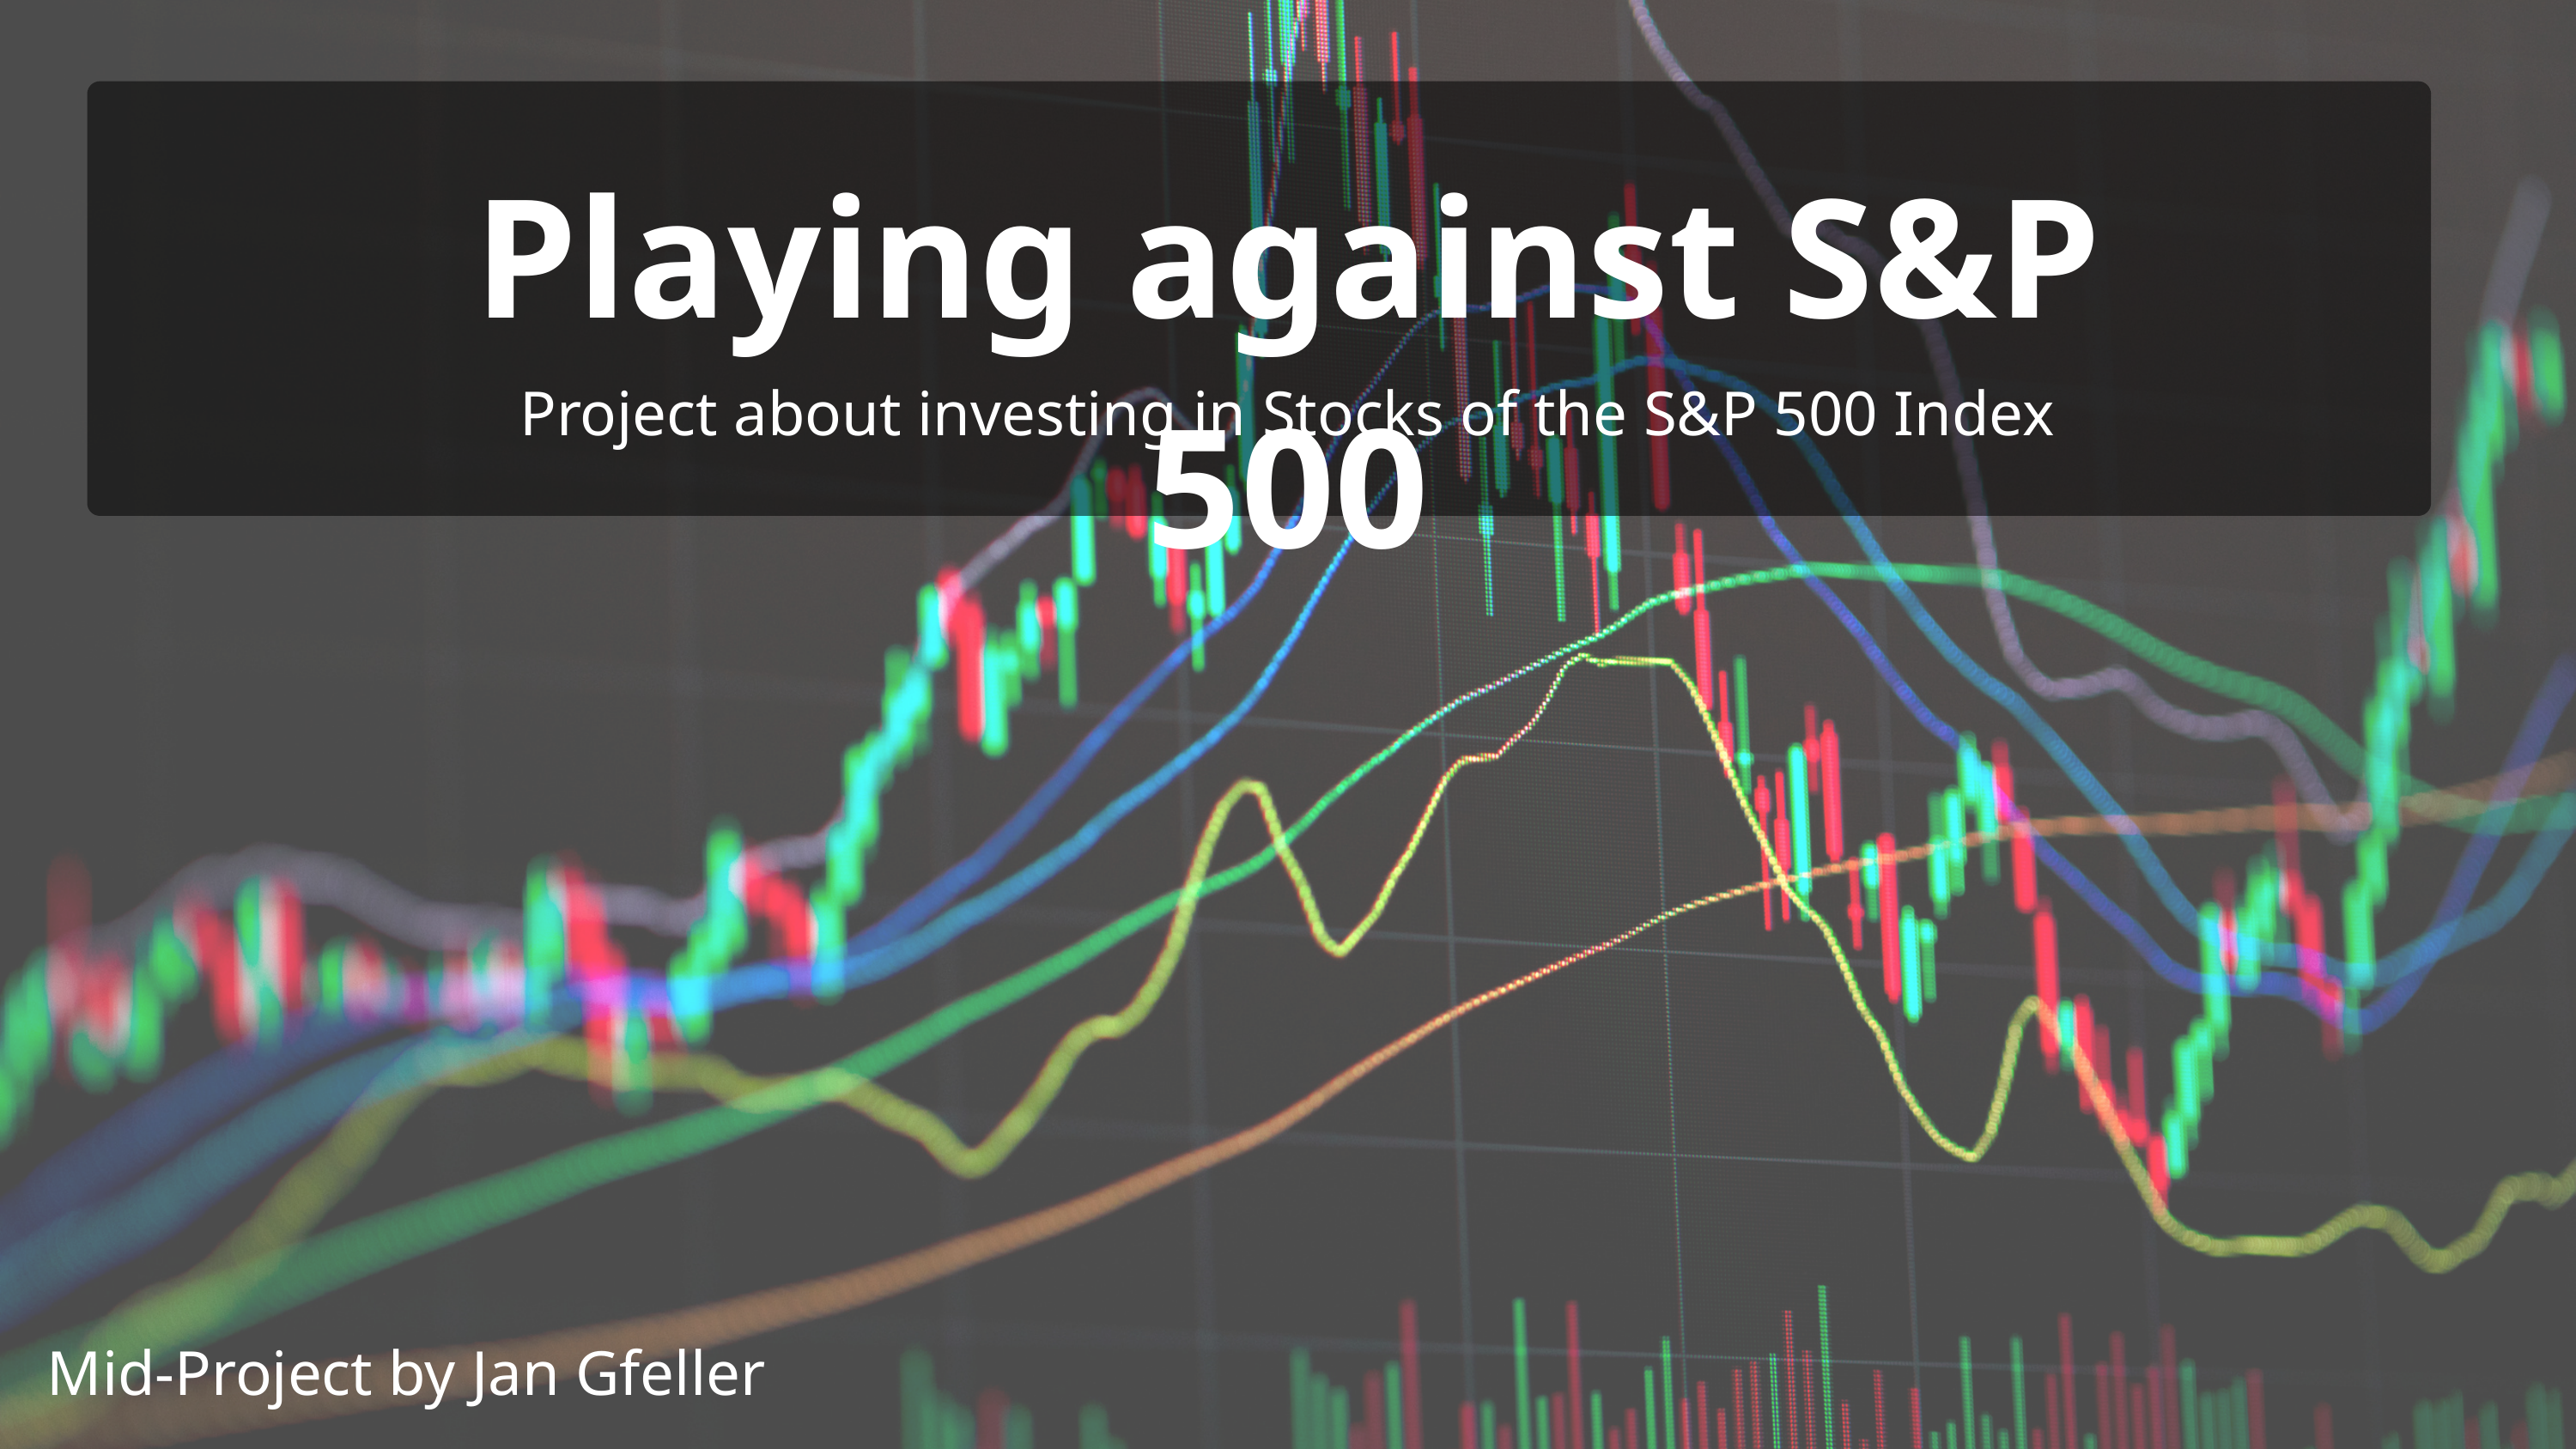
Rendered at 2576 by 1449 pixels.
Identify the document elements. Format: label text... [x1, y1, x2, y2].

text_box [0, 0, 2576, 1449]
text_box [87, 81, 2432, 517]
text_box Playing against S&P 500 [320, 525, 2256, 582]
text_box Mid-Project by Jan Gfeller [0, 1322, 814, 1408]
